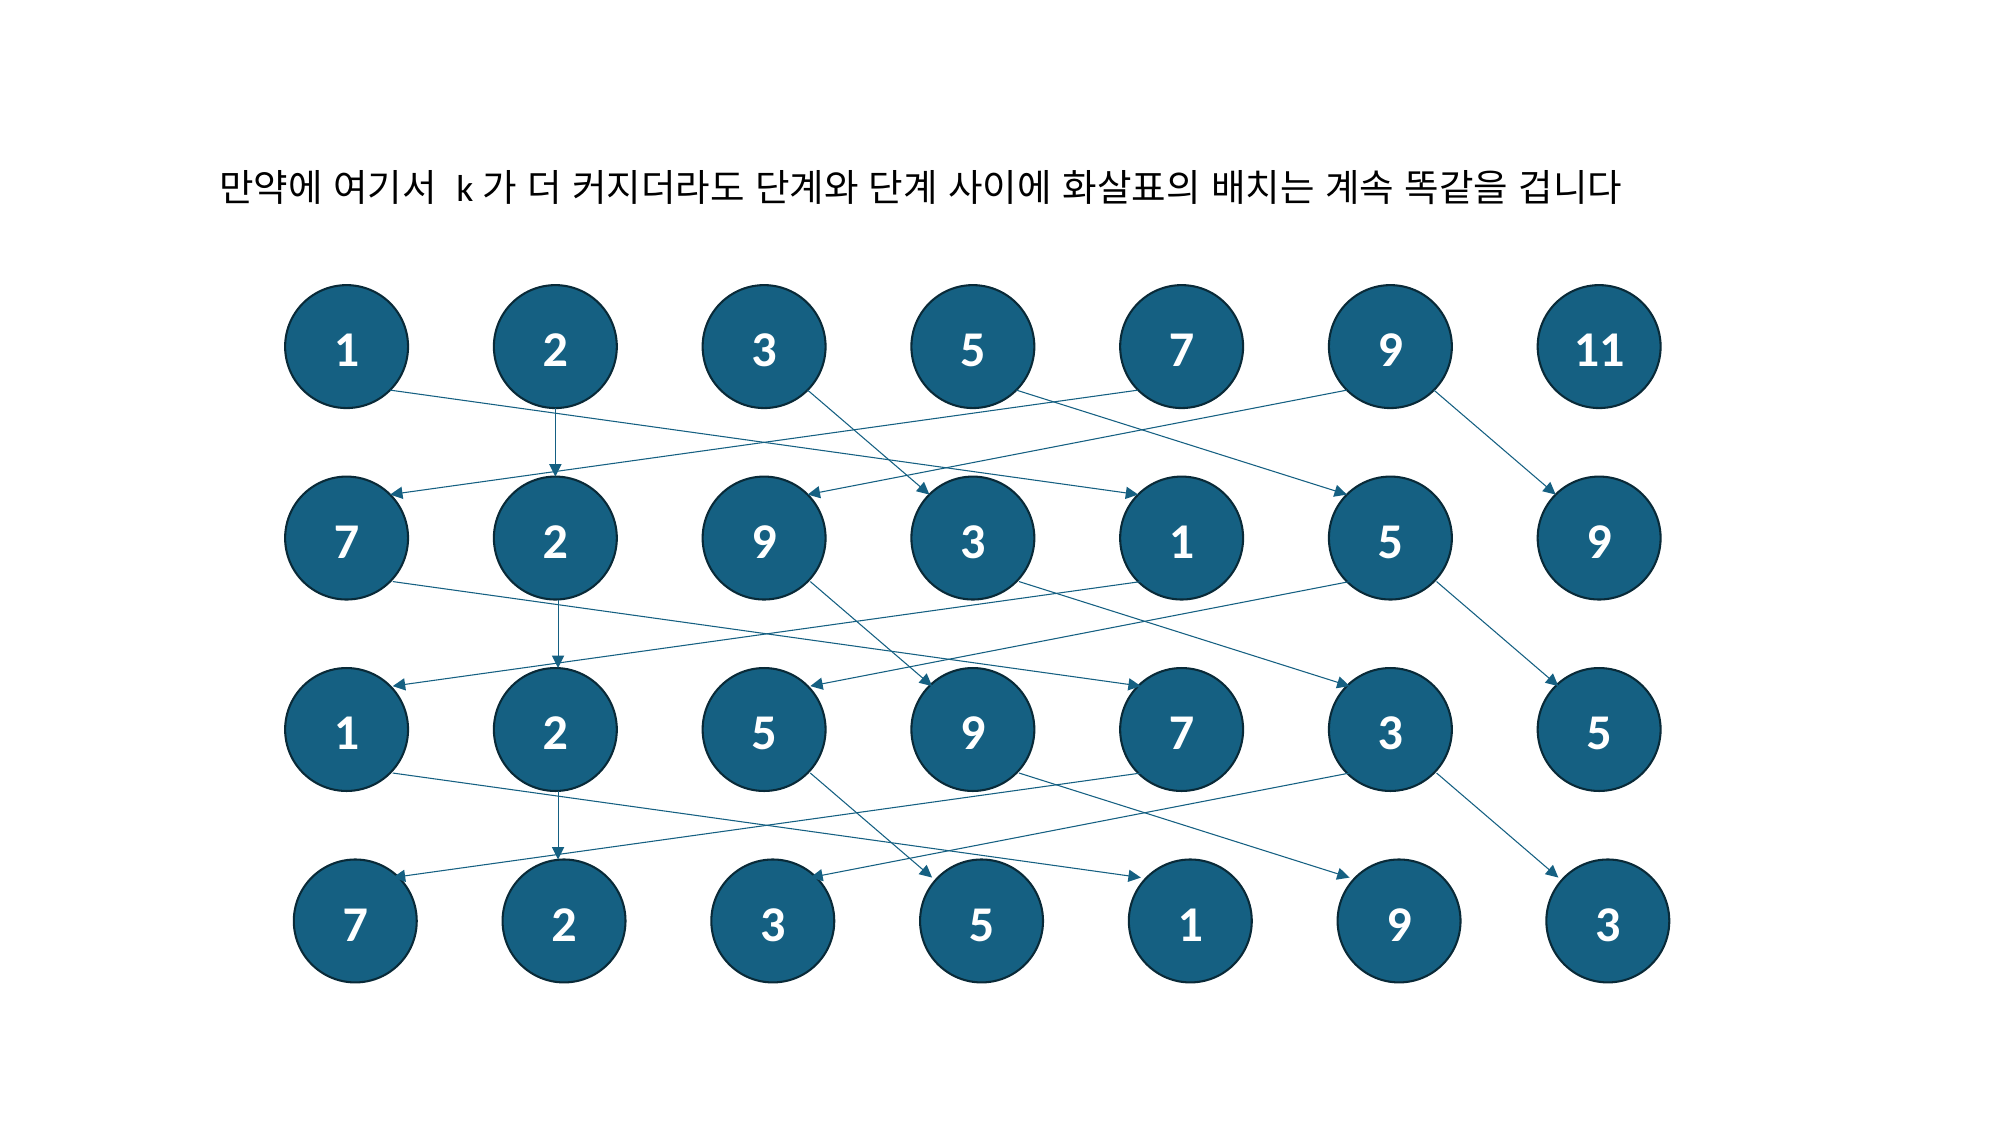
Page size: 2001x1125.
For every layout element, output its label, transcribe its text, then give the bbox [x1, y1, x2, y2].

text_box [392, 581, 1018, 687]
text_box 9 [1327, 284, 1453, 410]
text_box 1 [1127, 878, 1253, 984]
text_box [390, 390, 1016, 495]
text_box 9 [1536, 475, 1662, 601]
text_box 9 [1336, 858, 1462, 984]
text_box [1436, 772, 1559, 878]
text_box 만약에 여기서 k가 더 커지더라도 단계와 단계 사이에 화살표의 배치는 계속 똑같을 겁니다 [204, 156, 1796, 216]
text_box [392, 772, 1018, 878]
text_box 2 [492, 687, 618, 772]
text_box 3 [701, 284, 827, 390]
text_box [1436, 581, 1559, 687]
text_box 3 [1327, 666, 1453, 793]
text_box 11 [1536, 284, 1662, 410]
text_box 9 [701, 495, 827, 581]
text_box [1016, 390, 1347, 495]
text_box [1018, 581, 1350, 687]
text_box 2 [492, 284, 618, 390]
text_box 2 [501, 878, 627, 984]
text_box 1 [1119, 495, 1245, 581]
text_box 1 [284, 666, 410, 793]
text_box 5 [1327, 475, 1453, 601]
text_box 7 [292, 858, 418, 984]
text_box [1018, 772, 1350, 878]
text_box 7 [284, 475, 410, 601]
text_box 5 [701, 687, 827, 772]
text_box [1433, 390, 1556, 495]
text_box 5 [910, 284, 1036, 390]
text_box 3 [710, 878, 836, 984]
text_box 1 [284, 284, 410, 410]
text_box 7 [1119, 687, 1245, 772]
text_box 3 [910, 495, 1036, 581]
text_box 3 [1545, 858, 1671, 984]
text_box 7 [1119, 284, 1245, 390]
text_box 5 [919, 878, 1045, 984]
text_box 2 [492, 495, 618, 581]
text_box 9 [910, 687, 1036, 772]
text_box 5 [1536, 666, 1662, 793]
